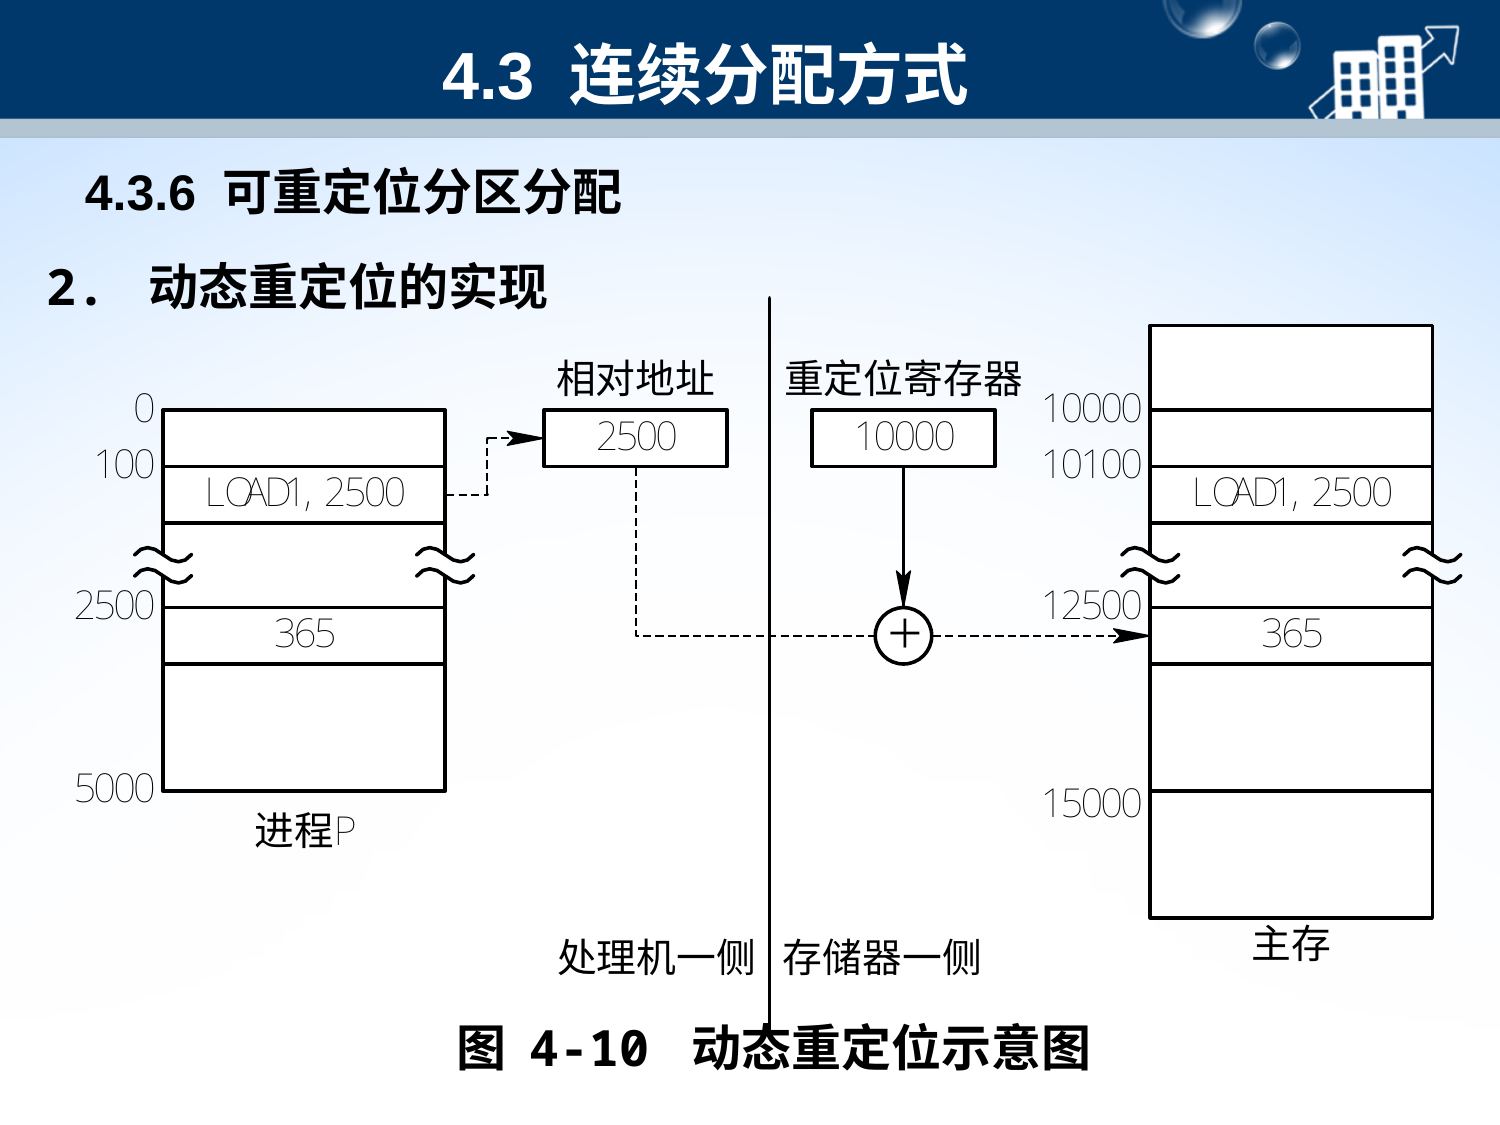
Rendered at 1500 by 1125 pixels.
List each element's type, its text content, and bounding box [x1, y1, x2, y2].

text_box 2. 动态重定位的实现 [31, 260, 676, 323]
text_box 图 4-10 动态重定位示意图 [441, 1050, 1118, 1084]
text_box 4.3.6 可重定位分区分配 [70, 153, 637, 228]
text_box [37, 287, 1500, 1041]
picture [0, 0, 1500, 1125]
text_box 4.3 连续分配方式 [74, 45, 1338, 100]
